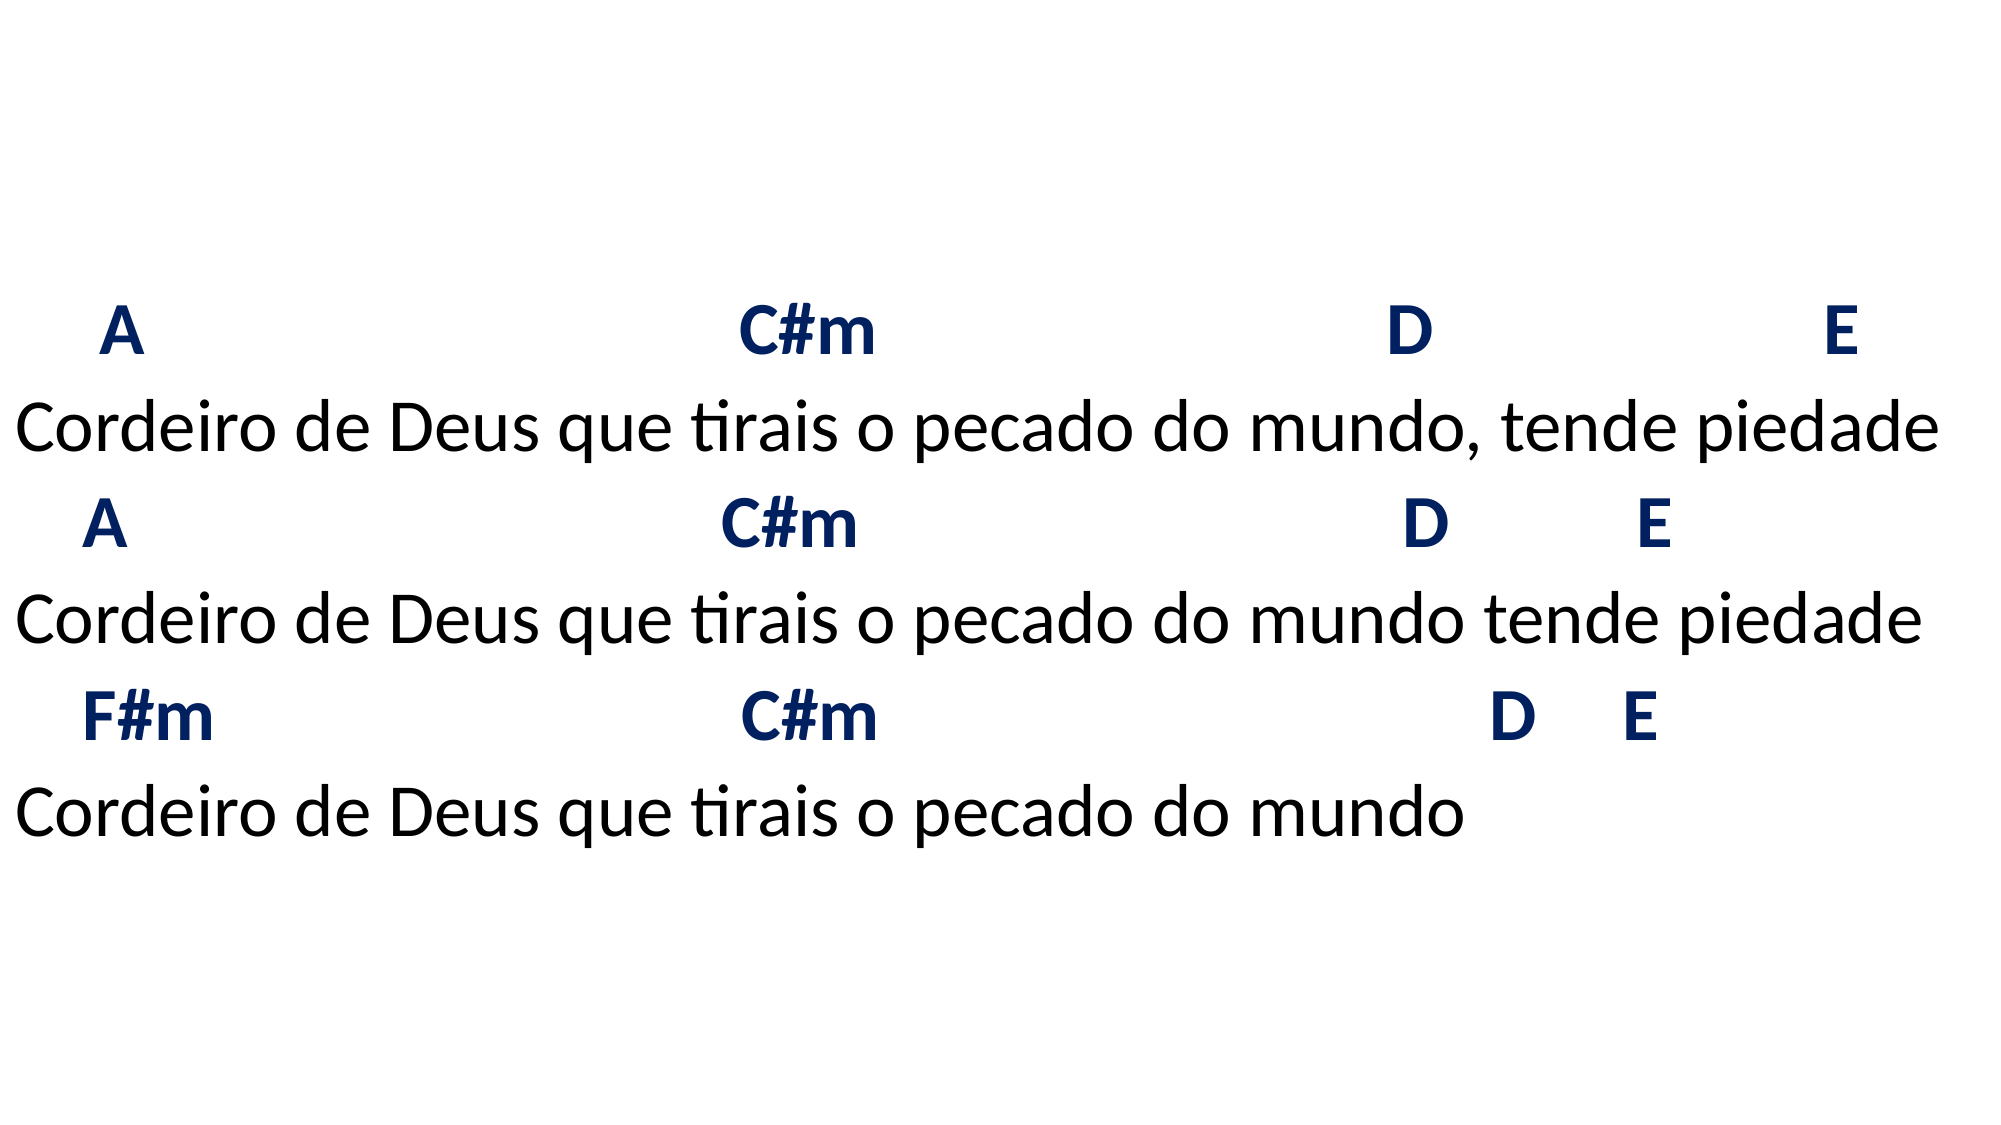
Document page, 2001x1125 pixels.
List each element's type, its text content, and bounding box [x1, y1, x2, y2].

title A C#m D E Cordeiro de Deus que tirais o pecado do mundo, tende piedade A C#m D E Cordeiro de Deus que tirais o pecado do mundo tende piedade F#m C#m D E Cordeiro de Deus que tirais o pecado do mundo [0, 0, 2000, 1125]
